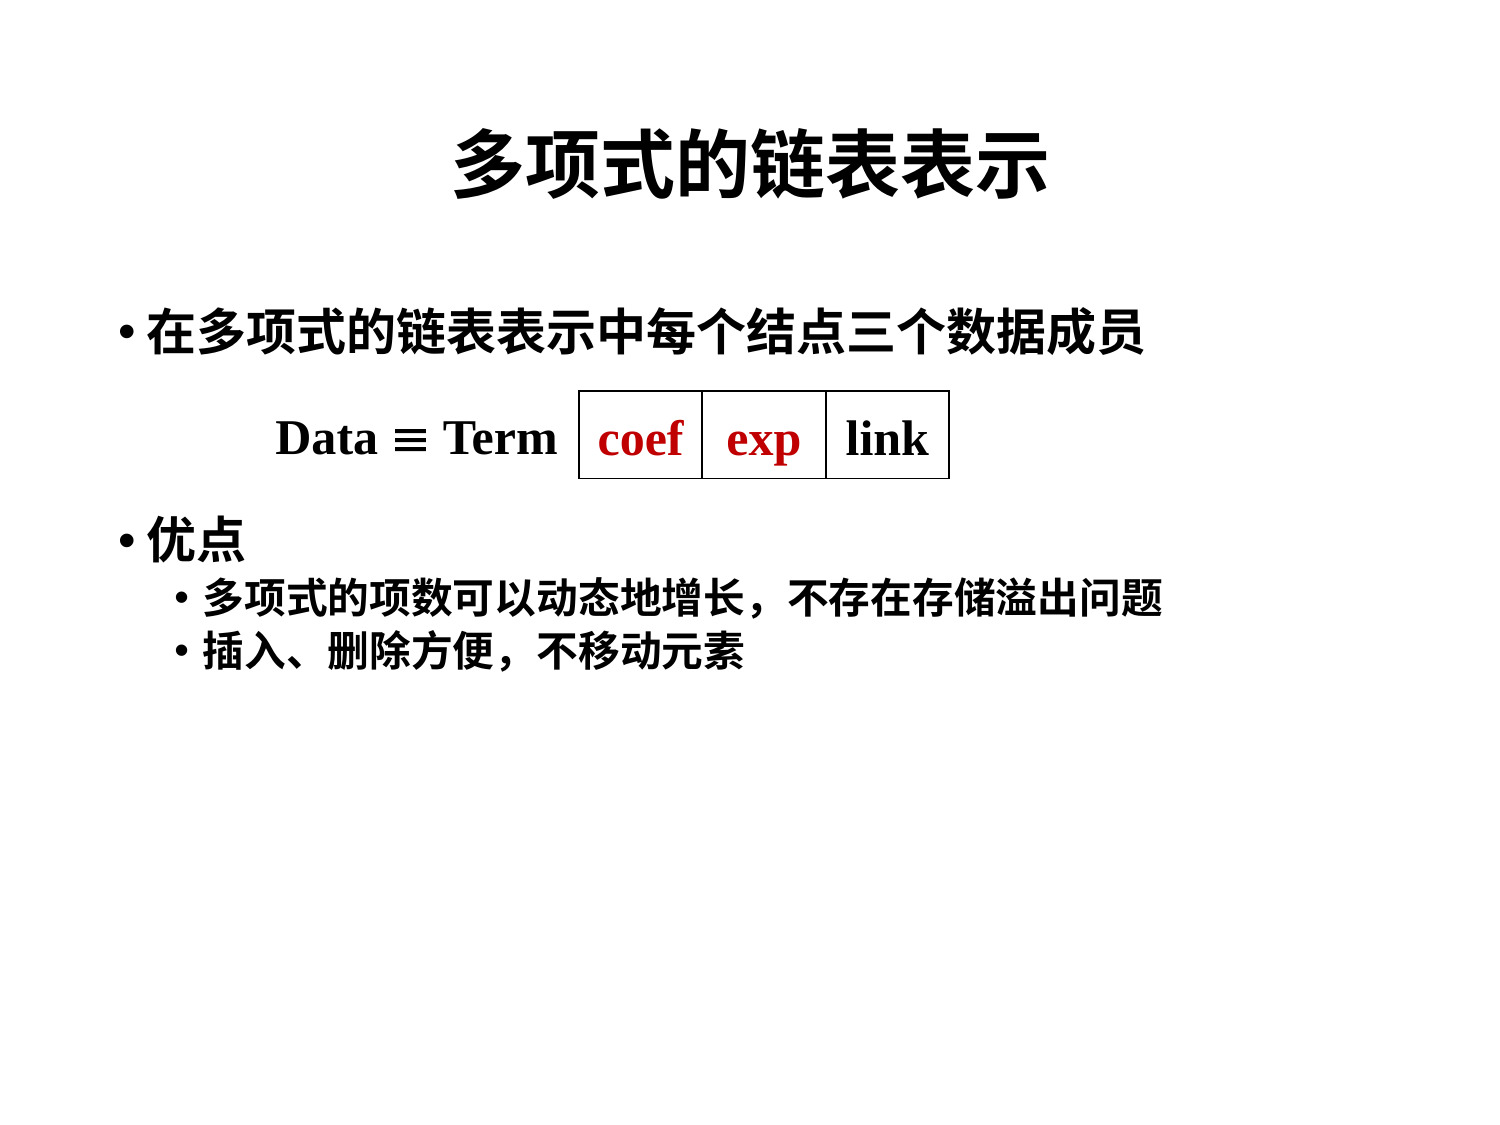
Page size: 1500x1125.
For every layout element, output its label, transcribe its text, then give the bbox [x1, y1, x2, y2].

text_box exp [702, 391, 825, 479]
list 在多项式的链表表示中每个结点三个数据成员 优点 多项式的项数可以动态地增长，不存在存储溢出问题 插入、删除方便，不移动元素 [103, 299, 1397, 1014]
title 多项式的链表表示 [103, 59, 1397, 278]
text_box Data  Term [260, 397, 573, 472]
text_box link [825, 391, 950, 479]
text_box coef [578, 391, 702, 479]
